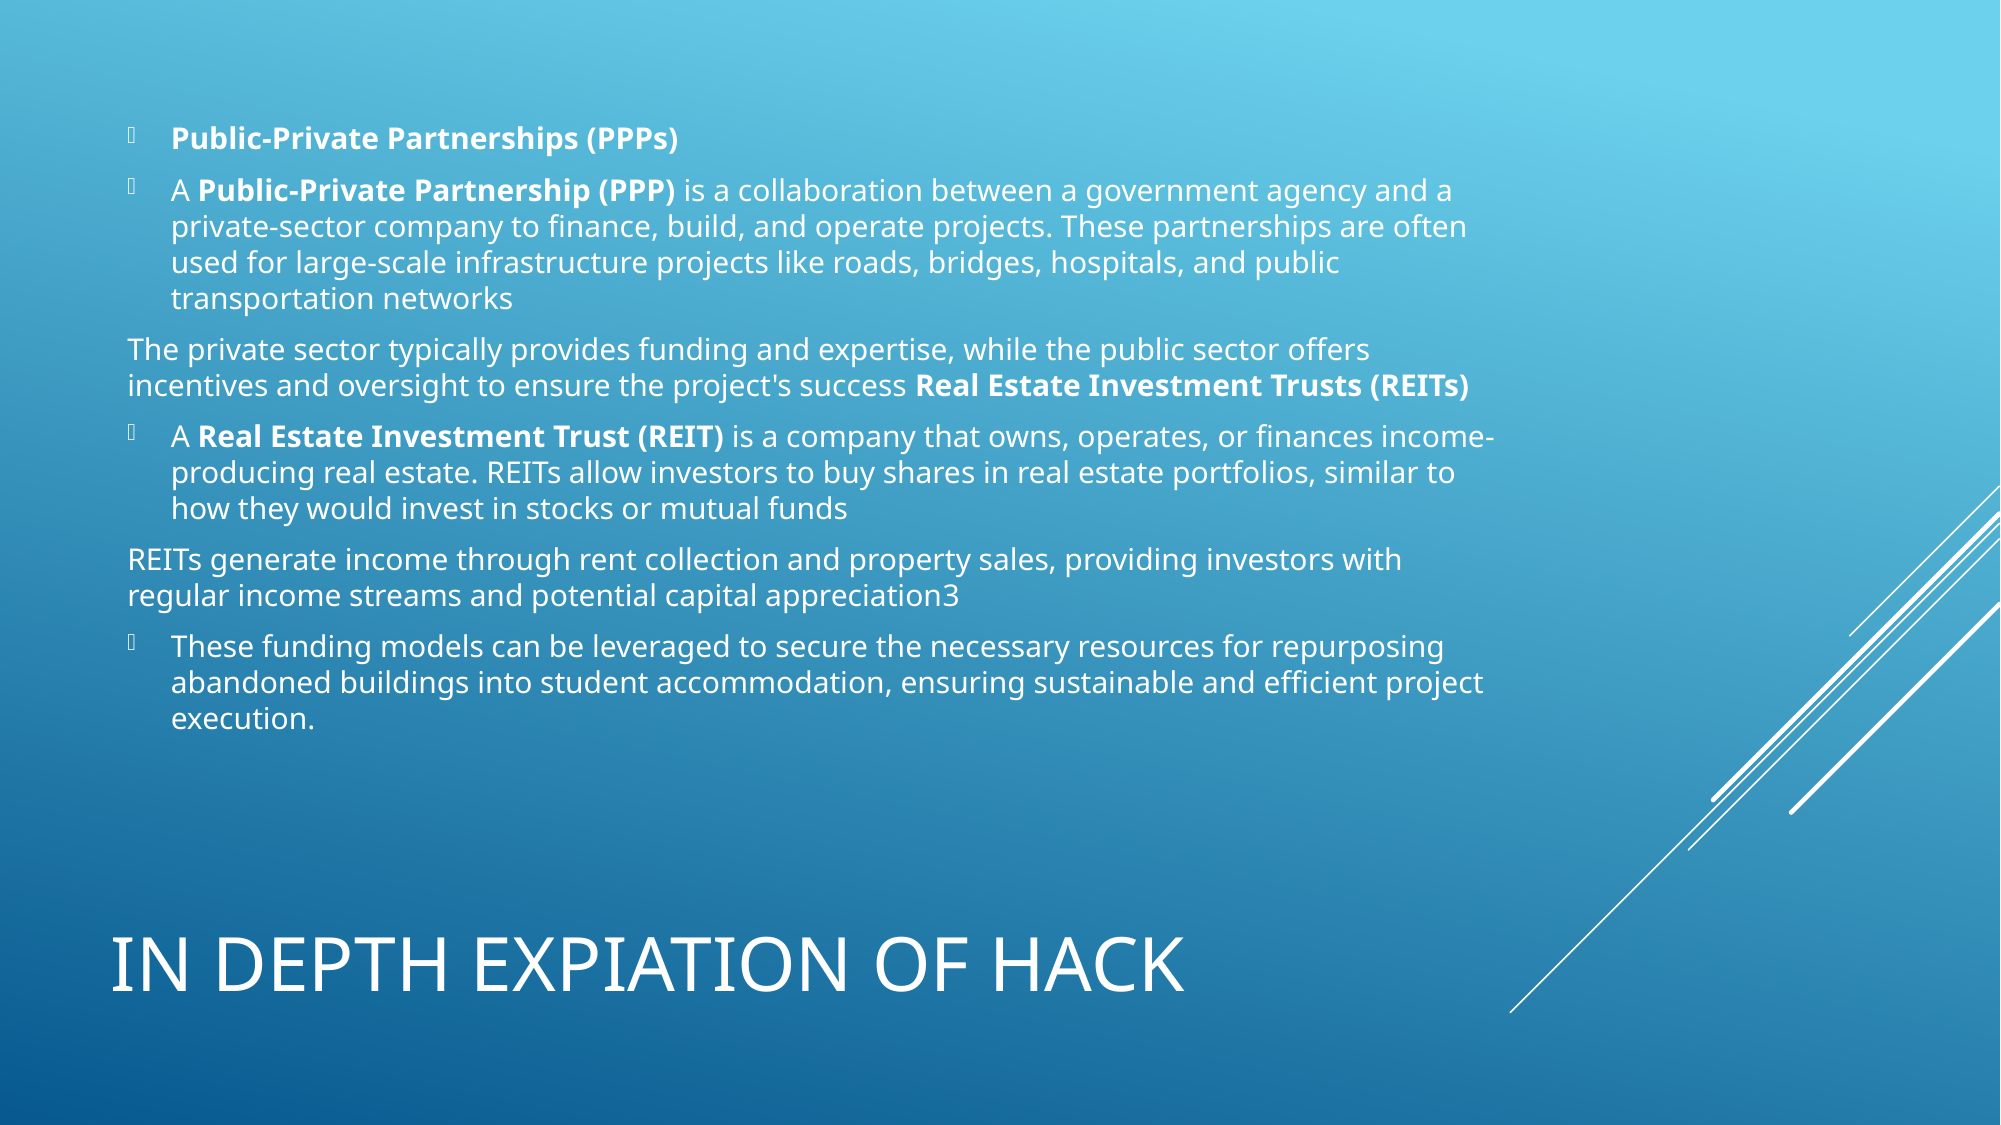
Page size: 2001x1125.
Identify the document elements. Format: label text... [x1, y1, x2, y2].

title In depth expiation of Hack [95, 838, 1496, 1086]
list Public-Private Partnerships (PPPs) A Public-Private Partnership (PPP) is a collaboration between a government agency and a private-sector company to finance, build, and operate projects. These partnerships are often used for large-scale infrastructure projects like roads, bridges, hospitals, and public transportation networks The private sector typically provides funding and expertise, while the public sector offers incentives and oversight to ensure the project's success Real Estate Investment Trusts (REITs) A Real Estate Investment Trust (REIT) is a company that owns, operates, or finances income-producing real estate. REITs allow investors to buy shares in real estate portfolios, similar to how they would invest in stocks or mutual funds REITs generate income through rent collection and property sales, providing investors with regular income streams and potential capital appreciation3 These funding models can be leveraged to secure the necessary resources for repurposing abandoned buildings into student accommodation, ensuring sustainable and efficient project execution. [112, 112, 1513, 758]
